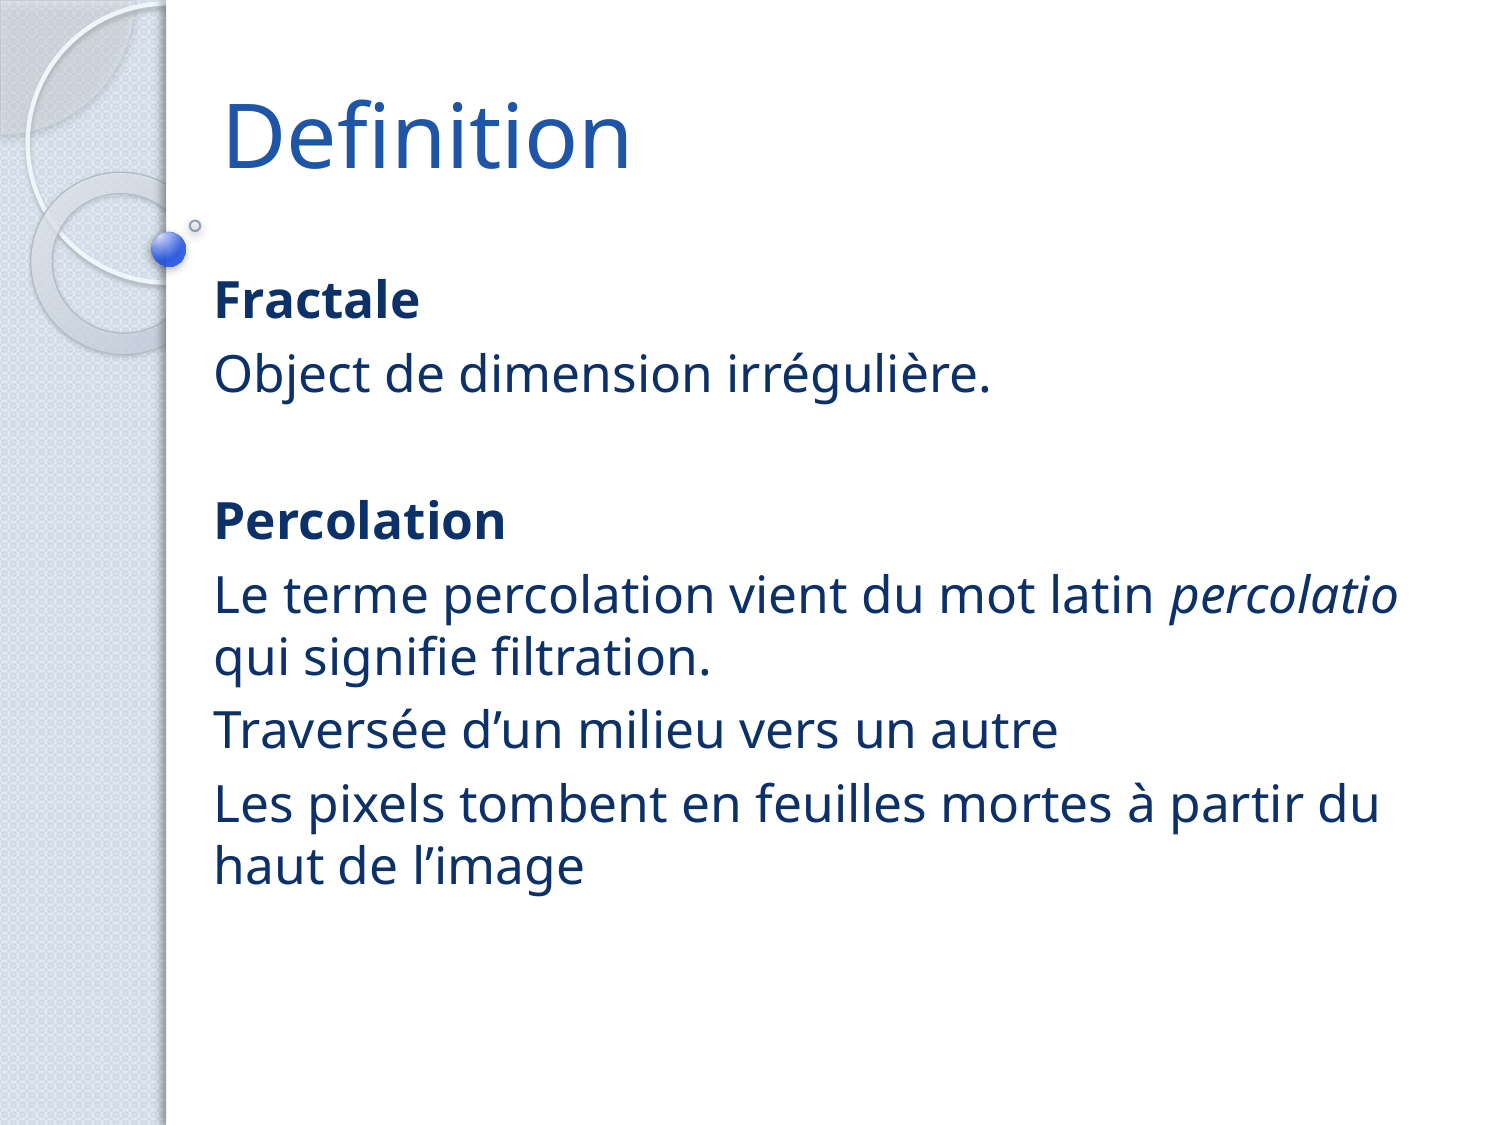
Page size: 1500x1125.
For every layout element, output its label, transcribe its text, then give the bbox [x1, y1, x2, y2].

subtitle Fractale Object de dimension irrégulière. Percolation Le terme percolation vient du mot latin percolatio qui signifie filtration. Traversée d’un milieu vers un autre Les pixels tombent en feuilles mortes à partir du haut de l’image [194, 267, 1431, 905]
title Definition [206, 42, 1400, 195]
